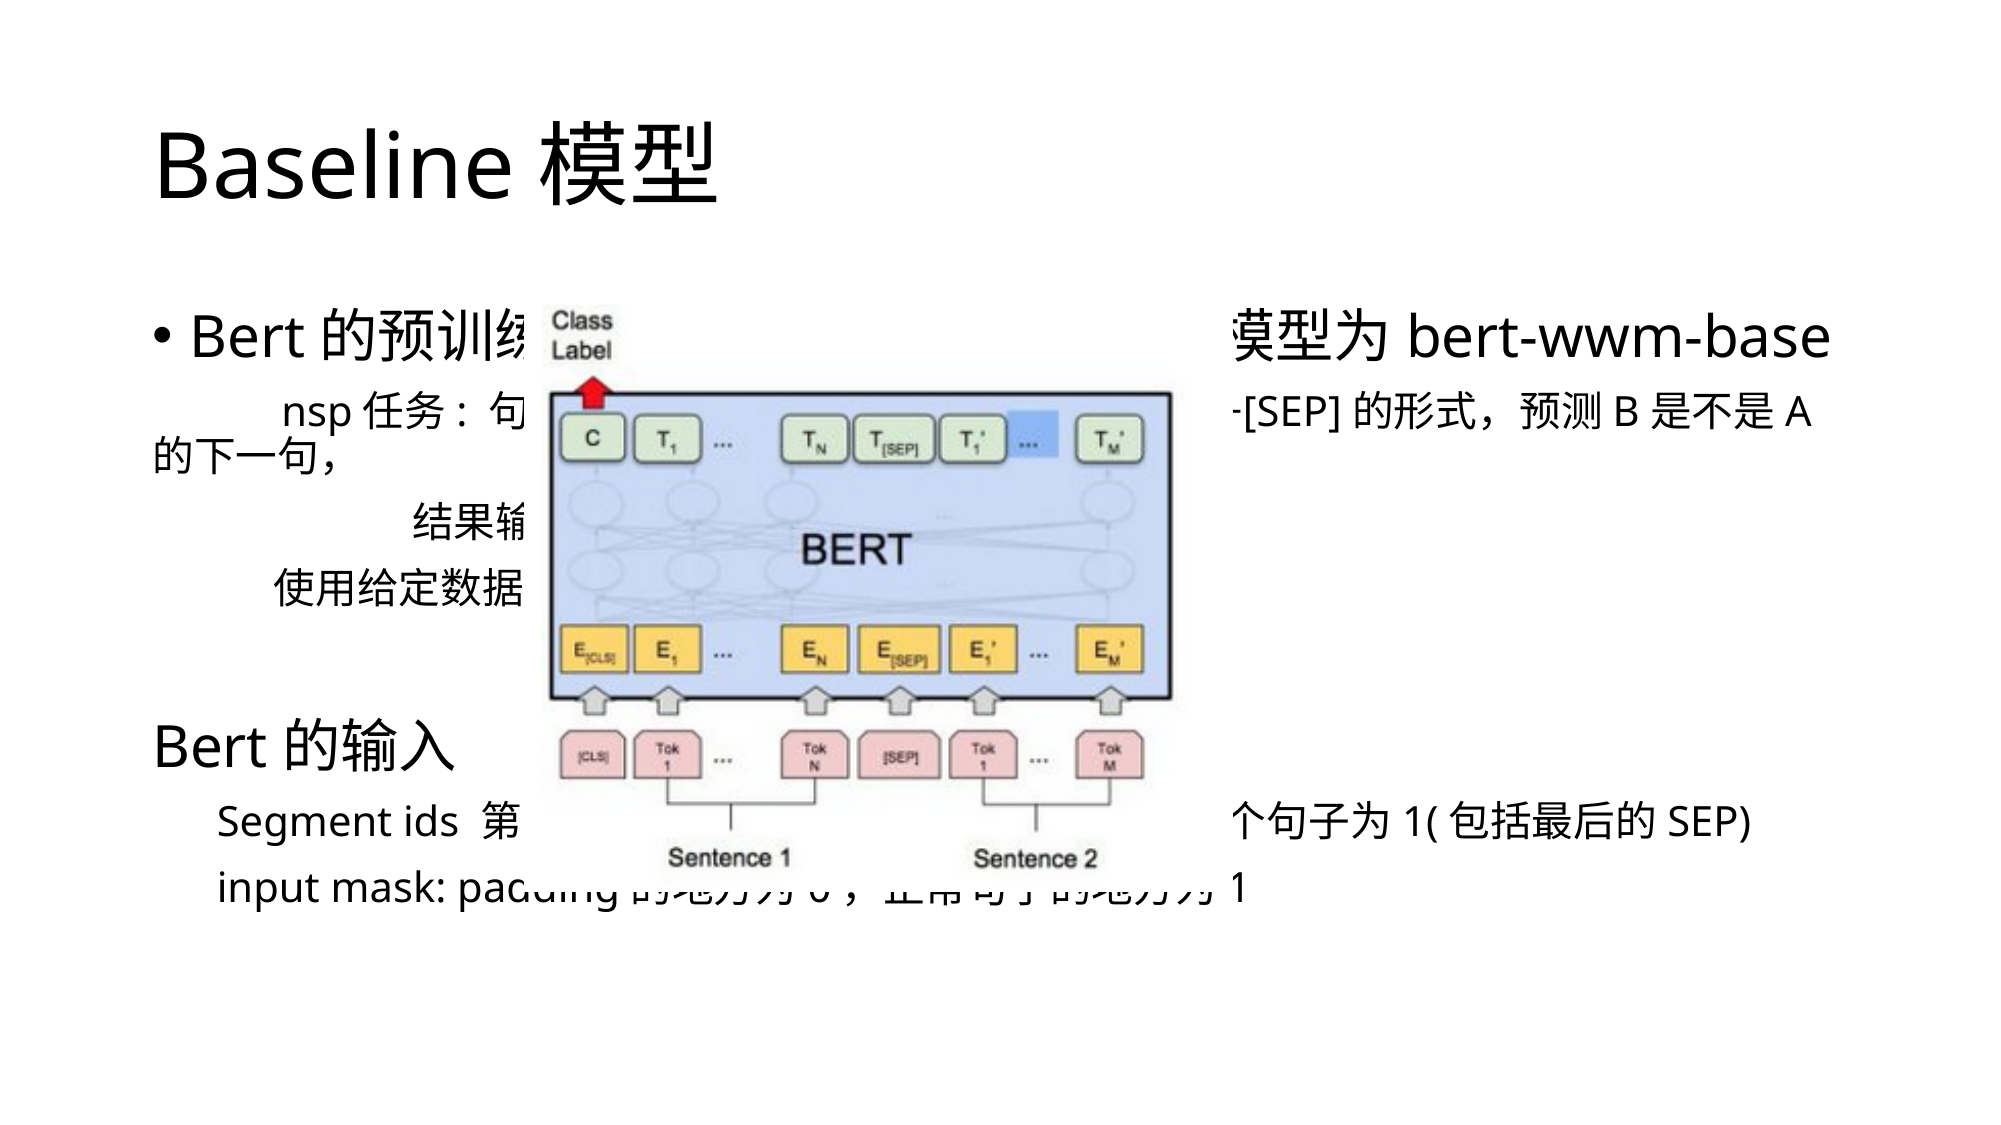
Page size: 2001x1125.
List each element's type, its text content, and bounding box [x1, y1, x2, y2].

list Bert的预训练的nsp任务 选用的预训练模型为bert-wwm-base nsp任务: 句子A和句子B,按照[CLS]+A+[SEP]+B+[SEP]的形式，预测B是不是A的下一句， 结果输出到CLS上 使用给定数据集进行fine-tune Bert的输入 Segment ids 第1个句子(包括CLS和SEP)为0,第二个句子为1(包括最后的SEP) input mask: padding的地方为0，正常句子的地方为1 [137, 299, 1863, 1014]
title Baseline模型 [137, 59, 1863, 278]
picture [524, 299, 1233, 892]
